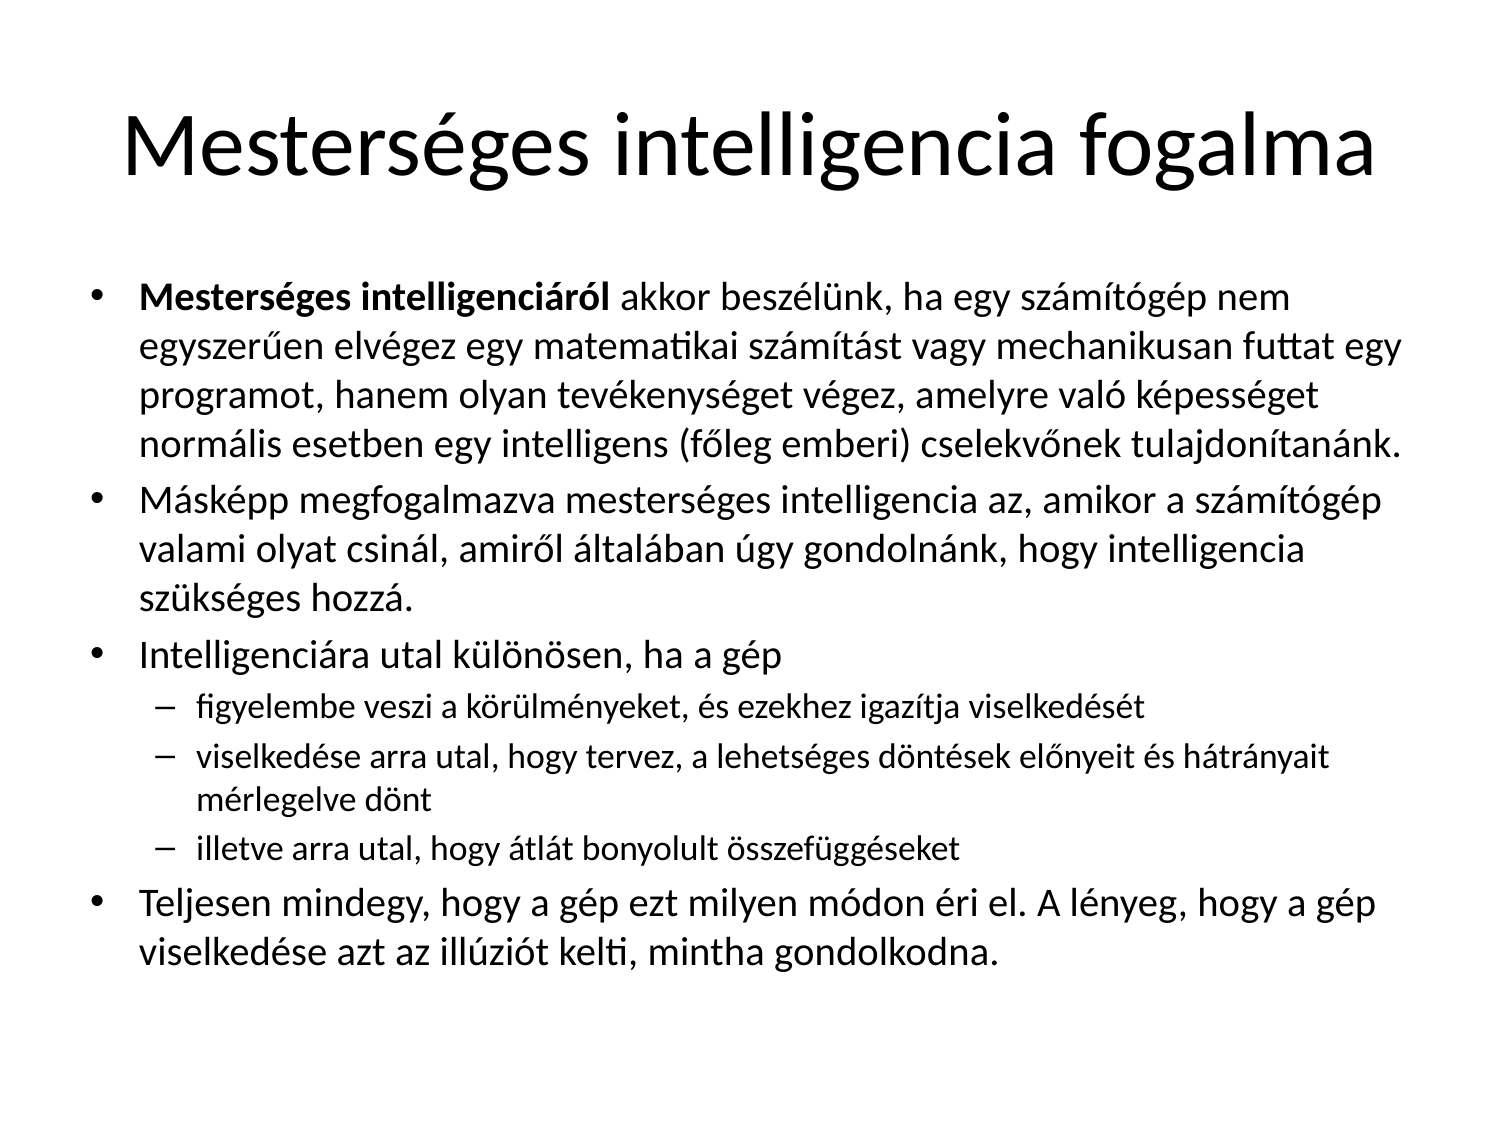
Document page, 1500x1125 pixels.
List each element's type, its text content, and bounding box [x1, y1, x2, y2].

title Mesterséges intelligencia fogalma [75, 45, 1425, 233]
list Mesterséges intelligenciáról akkor beszélünk, ha egy számítógép nem egyszerűen elvégez egy matematikai számítást vagy mechanikusan futtat egy programot, hanem olyan tevékenységet végez, amelyre való képességet normális esetben egy intelligens (főleg emberi) cselekvőnek tulajdonítanánk. Másképp megfogalmazva mesterséges intelligencia az, amikor a számítógép valami olyat csinál, amiről általában úgy gondolnánk, hogy intelligencia szükséges hozzá. Intelligenciára utal különösen, ha a gép figyelembe veszi a körülményeket, és ezekhez igazítja viselkedését viselkedése arra utal, hogy tervez, a lehetséges döntések előnyeit és hátrányait mérlegelve dönt illetve arra utal, hogy átlát bonyolult összefüggéseket Teljesen mindegy, hogy a gép ezt milyen módon éri el. A lényeg, hogy a gép viselkedése azt az illúziót kelti, mintha gondolkodna. [75, 262, 1425, 1005]
